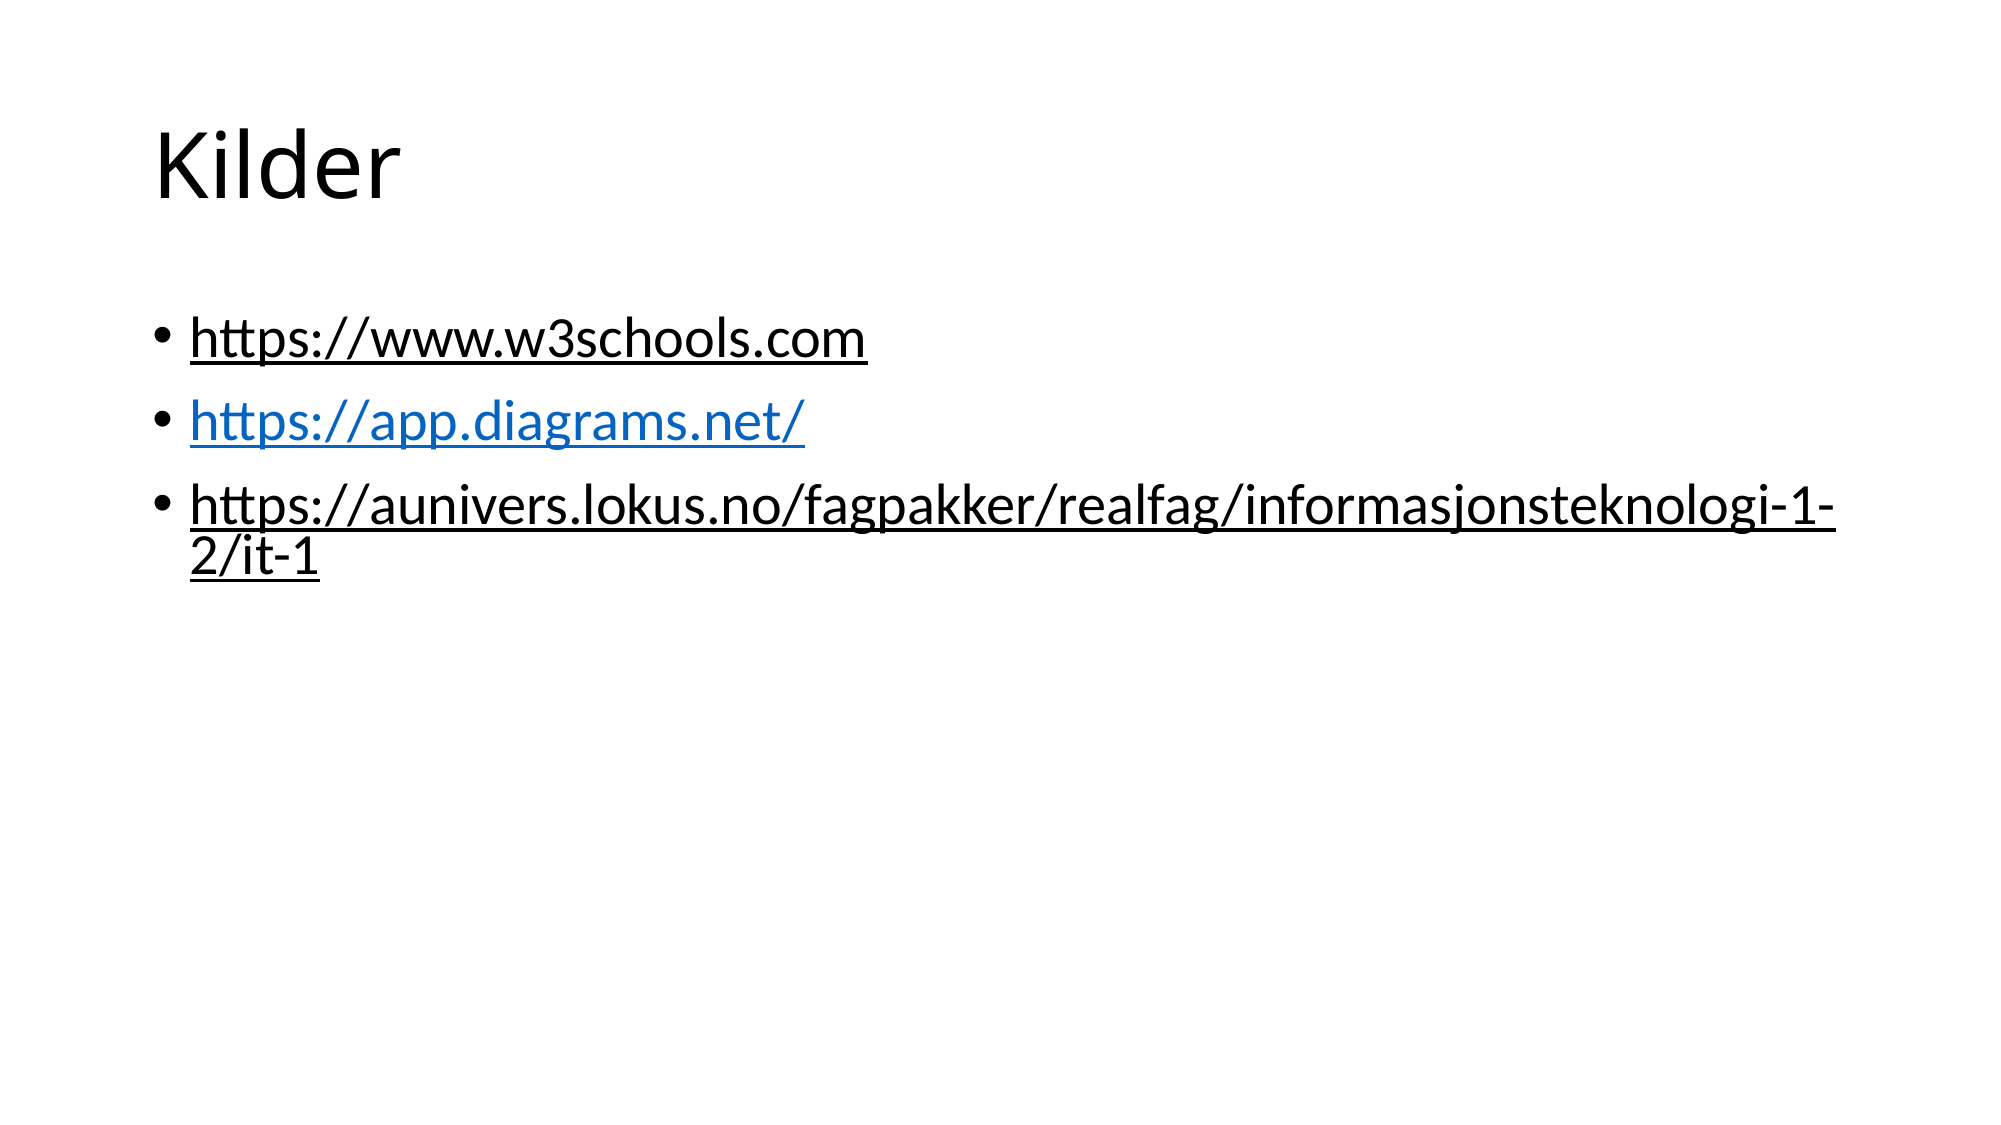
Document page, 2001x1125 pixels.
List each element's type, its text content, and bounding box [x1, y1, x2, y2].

title Kilder [137, 59, 1863, 278]
list https://www.w3schools.com https://app.diagrams.net/ https://aunivers.lokus.no/fagpakker/realfag/informasjonsteknologi-1-2/it-1 [137, 299, 1863, 1014]
